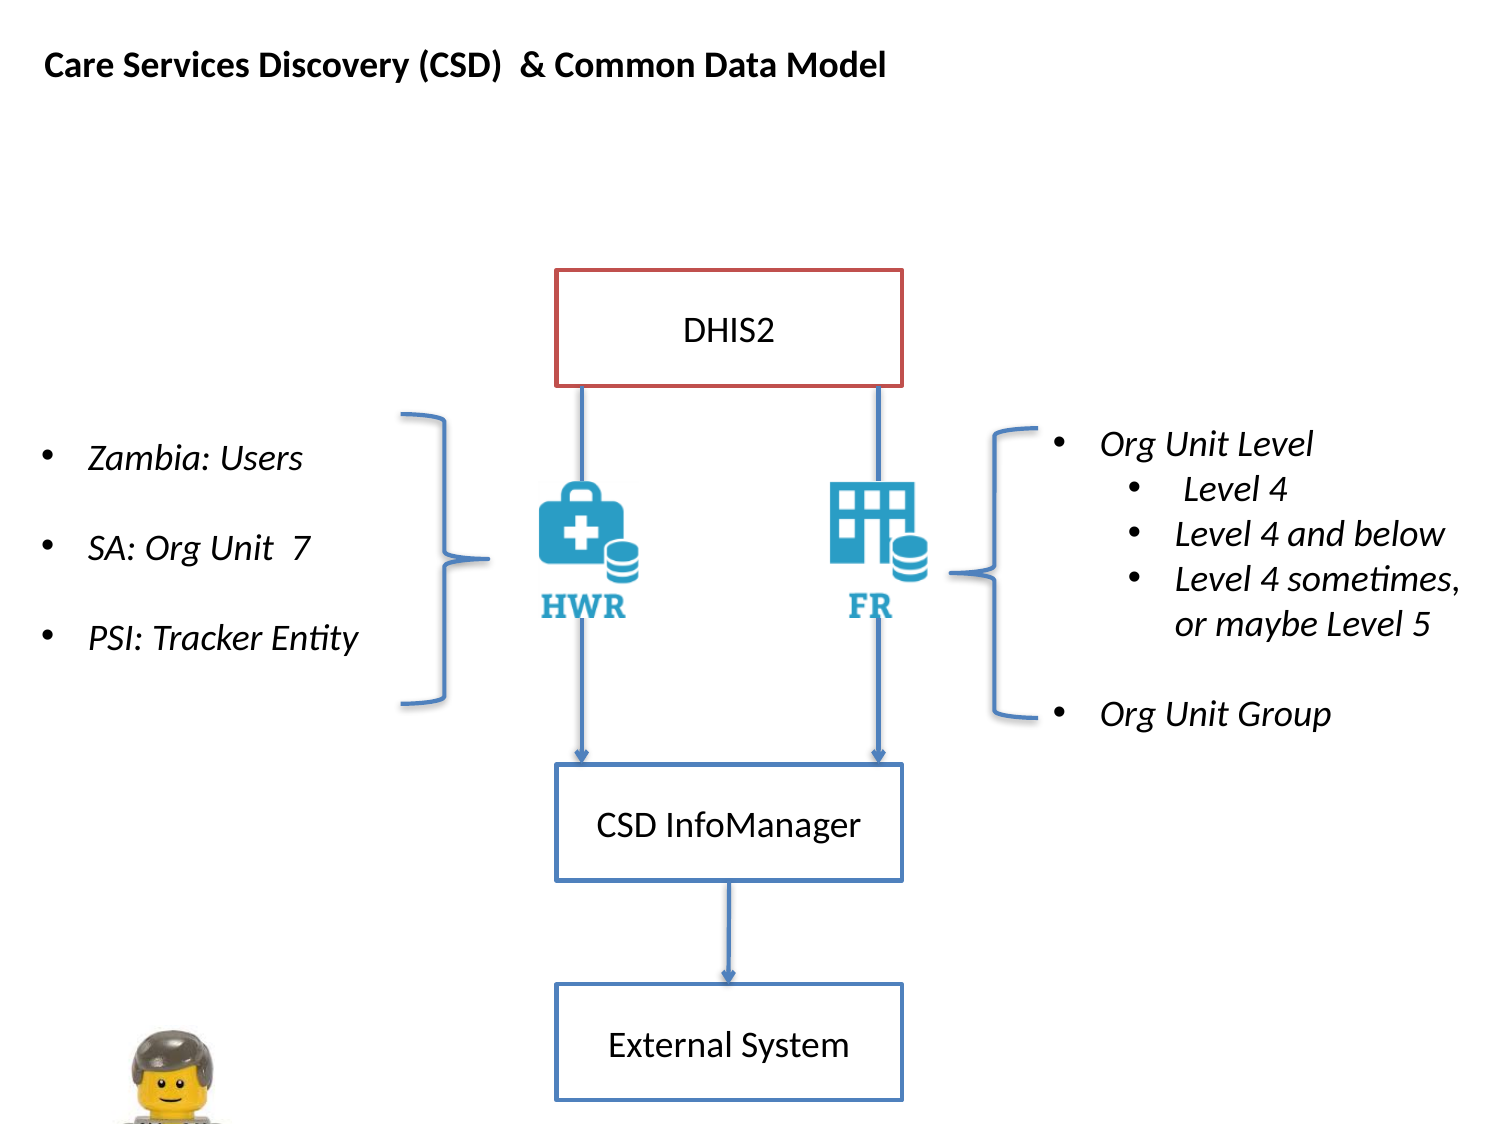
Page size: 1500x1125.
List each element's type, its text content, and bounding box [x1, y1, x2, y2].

text_box [400, 411, 491, 706]
text_box External System [554, 982, 904, 1102]
text_box CSD InfoManager [554, 762, 904, 883]
picture [537, 481, 639, 618]
text_box Org Unit Level Level 4 Level 4 and below Level 4 sometimes, or maybe Level 5 Org Unit Group [1038, 411, 1500, 742]
picture [828, 481, 929, 618]
text_box Care Services Discovery (CSD) & Common Data Model [29, 33, 904, 93]
text_box [948, 426, 1039, 721]
text_box Zambia: Users SA: Org Unit 7 PSI: Tracker Entity [26, 425, 426, 665]
picture [77, 1024, 275, 1125]
text_box DHIS2 [554, 268, 904, 388]
